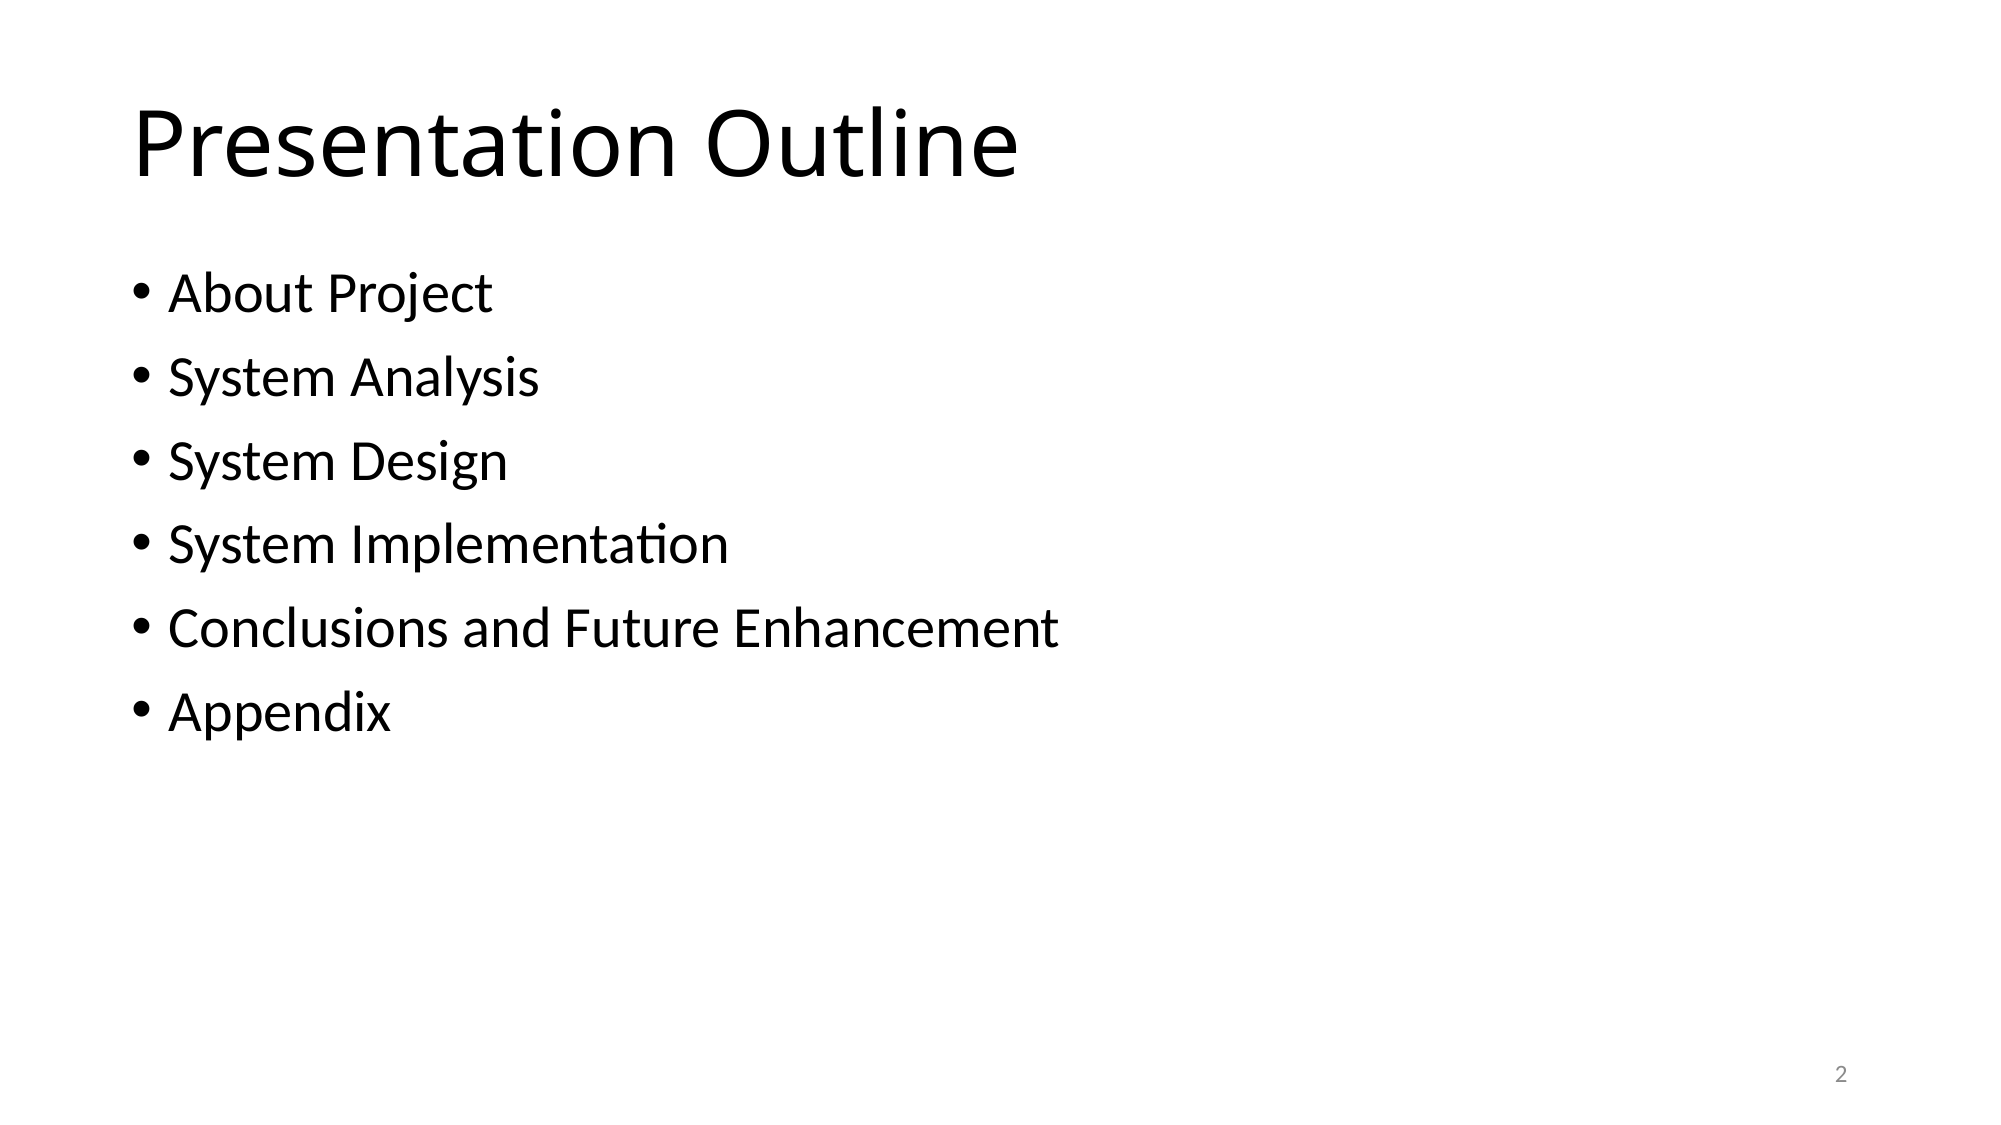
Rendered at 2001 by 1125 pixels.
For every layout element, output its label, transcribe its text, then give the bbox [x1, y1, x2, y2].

title Presentation Outline [116, 37, 1842, 255]
list About Project System Analysis System Design System Implementation Conclusions and Future Enhancement Appendix [116, 255, 1842, 969]
slide_number 2 [1412, 1042, 1863, 1103]
